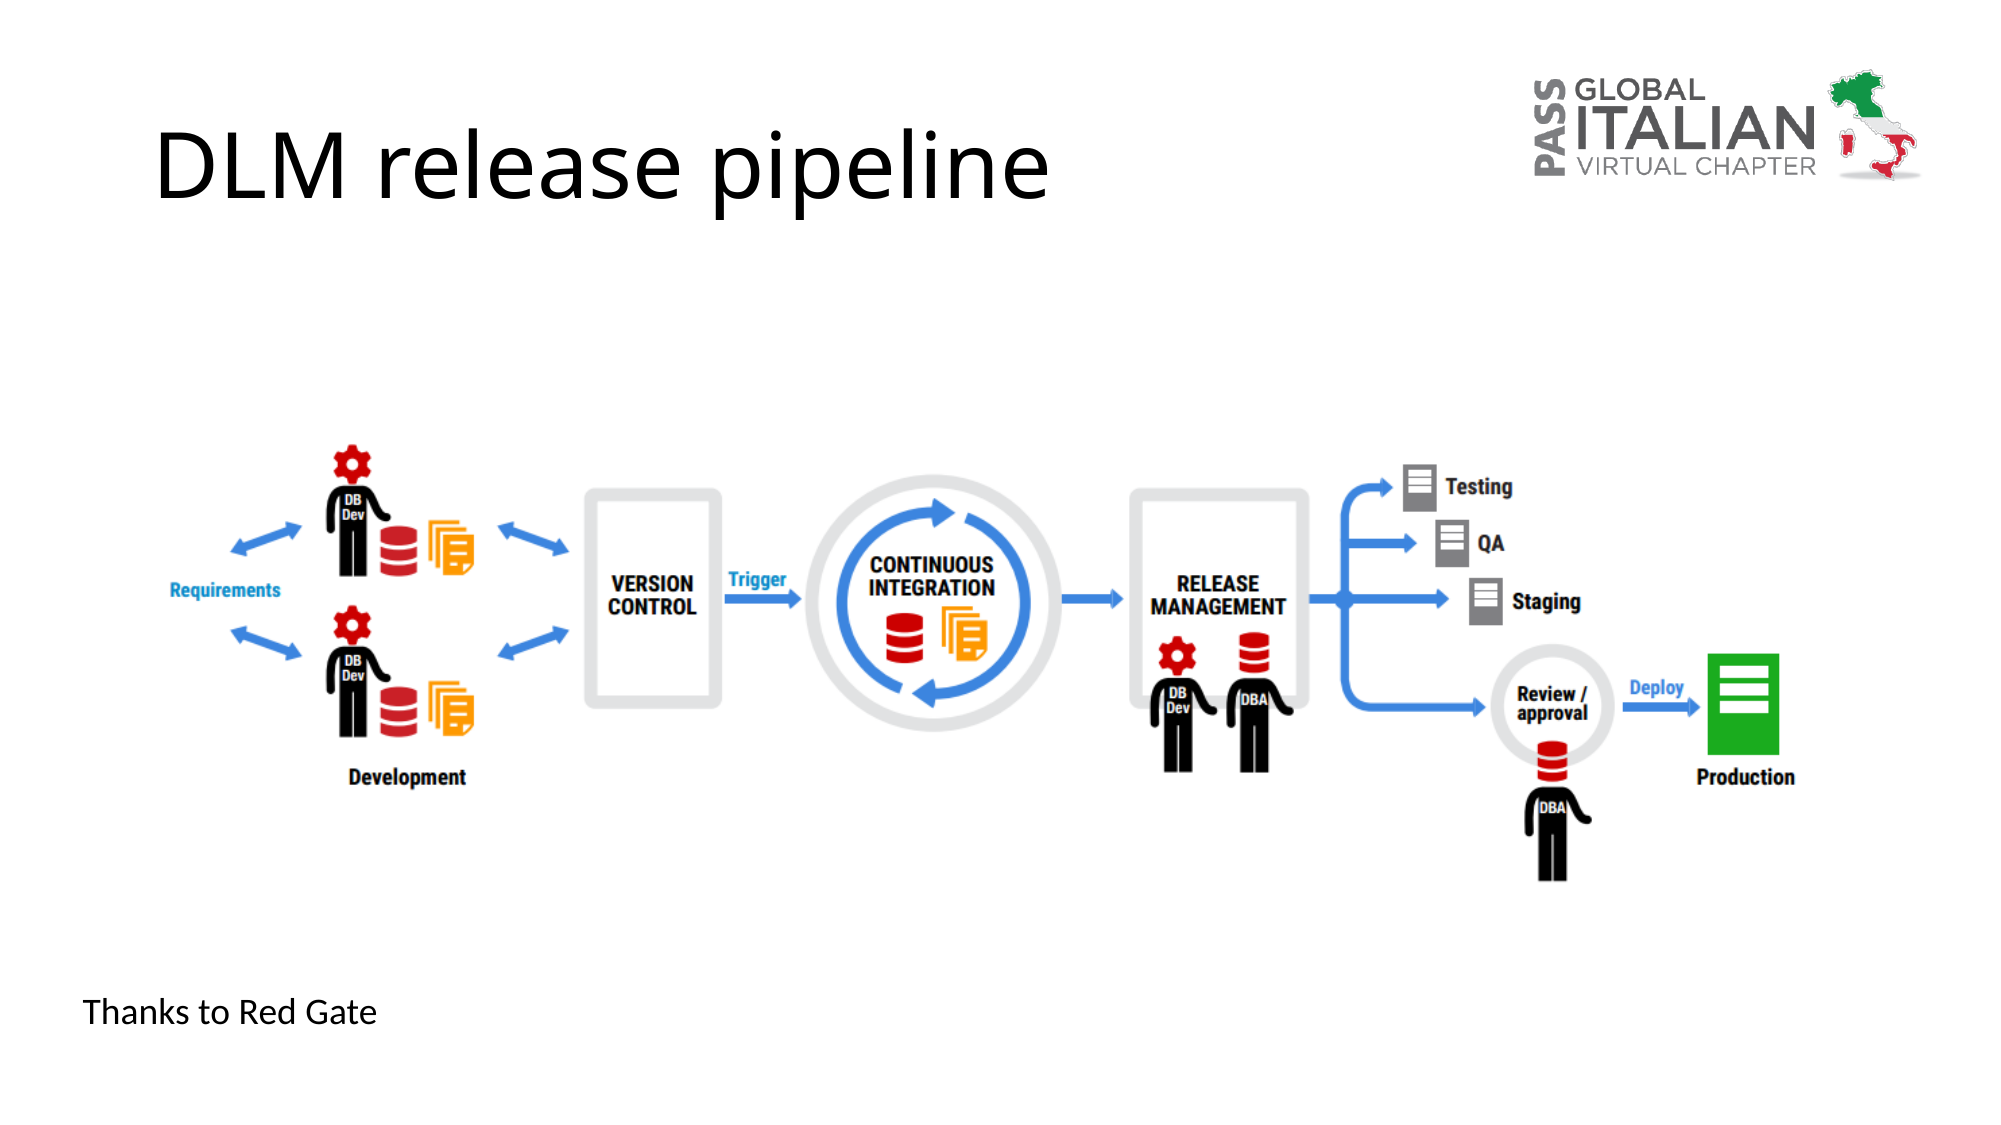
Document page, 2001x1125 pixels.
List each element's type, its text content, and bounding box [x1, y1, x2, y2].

title DLM release pipeline [137, 59, 1863, 278]
text_box Thanks to Red Gate [67, 979, 752, 1039]
picture [1863, 59, 1931, 190]
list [137, 397, 1863, 916]
